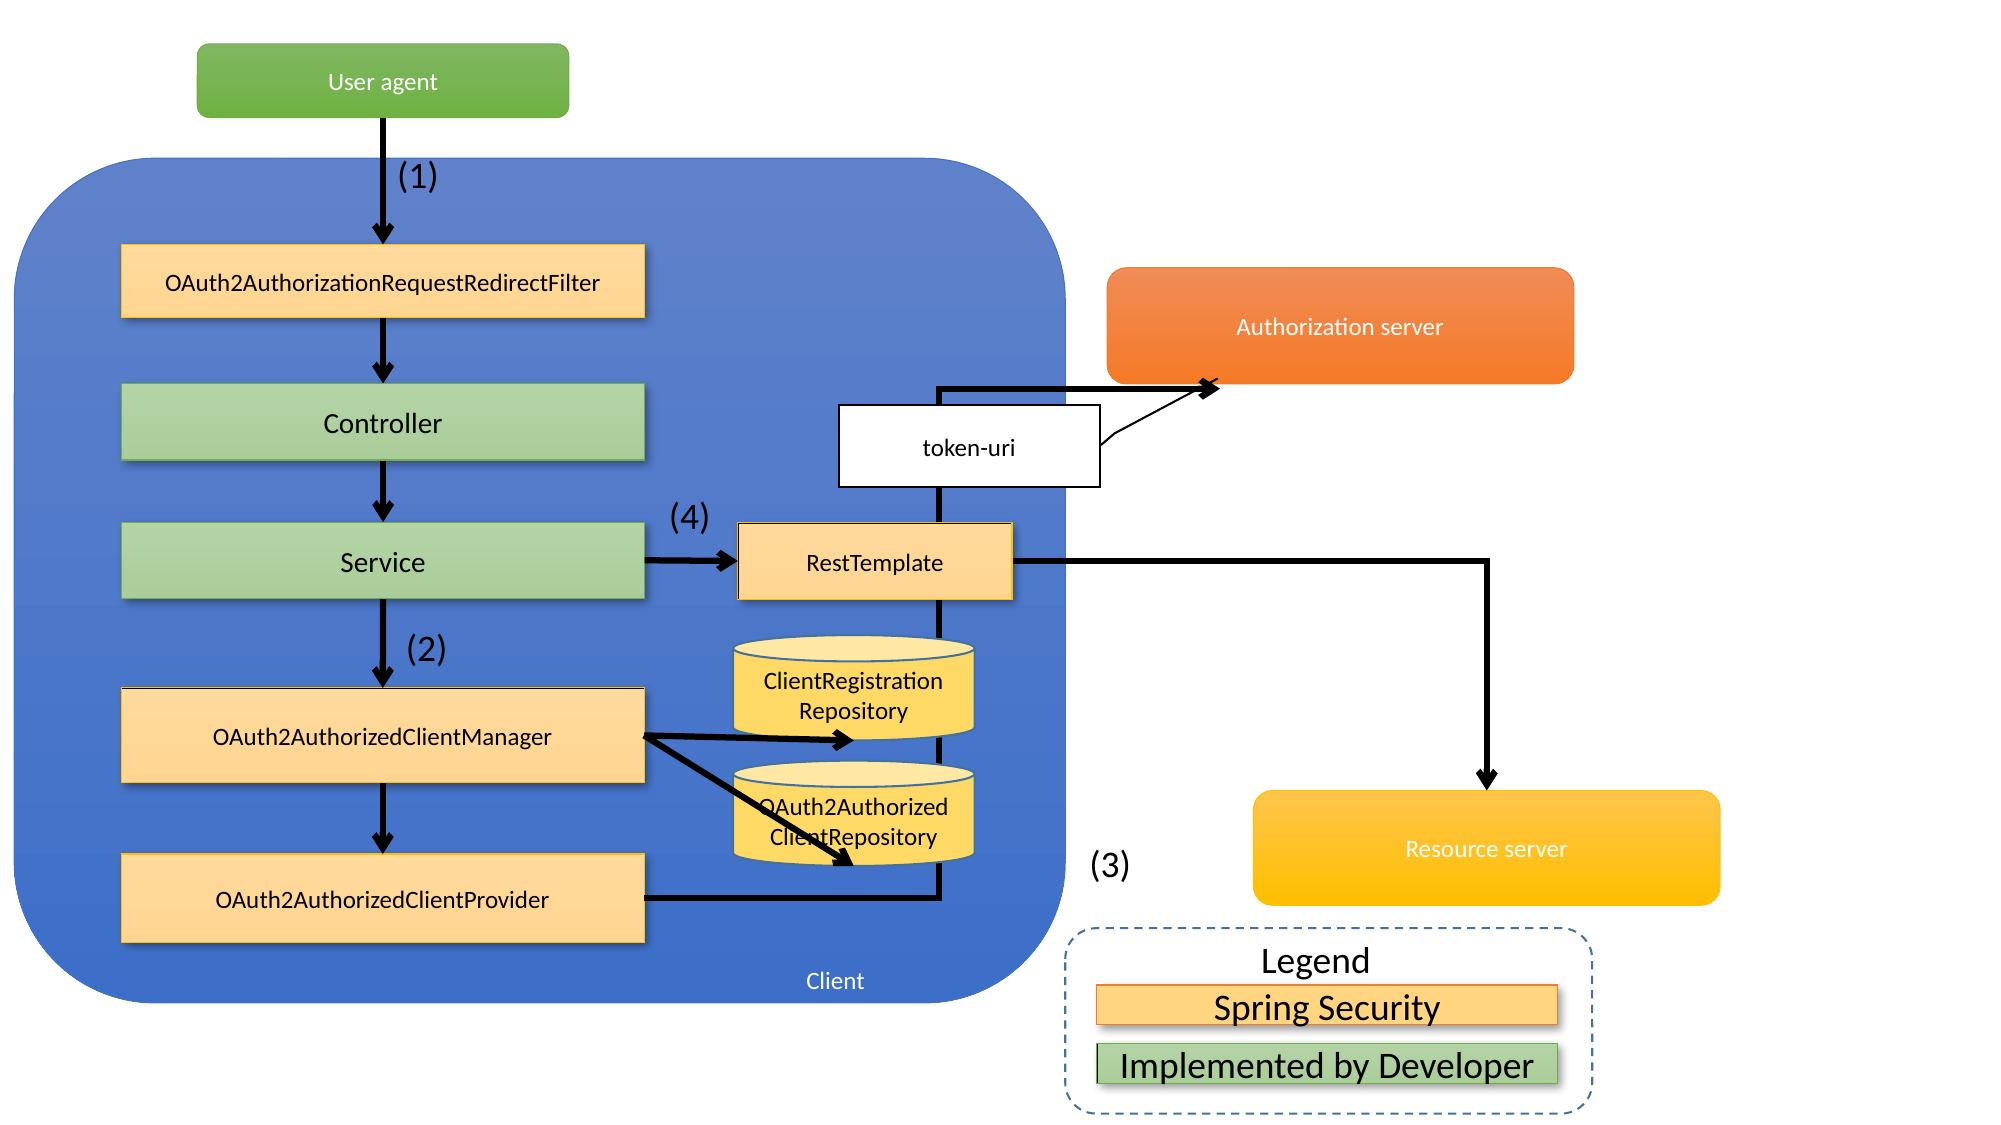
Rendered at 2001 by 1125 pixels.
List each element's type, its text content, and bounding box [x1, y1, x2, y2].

text_box Resource server [1252, 789, 1721, 906]
text_box OAuth2AuthorizedClientProvider [121, 853, 645, 943]
text_box OAuth2AuthorizedClientManager [121, 687, 644, 783]
text_box OAuth2AuthorizationRequestRedirectFilter [121, 244, 645, 318]
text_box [644, 388, 1221, 899]
text_box [1064, 927, 1594, 1115]
text_box (2) [391, 617, 526, 677]
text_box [1011, 561, 1487, 791]
text_box Legend [1246, 928, 1409, 988]
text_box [644, 687, 733, 735]
text_box Service [121, 522, 644, 599]
text_box [13, 157, 1061, 1004]
text_box [386, 157, 1066, 388]
text_box Authorization server [1106, 267, 1575, 385]
text_box Controller [121, 383, 645, 461]
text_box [644, 735, 733, 814]
text_box (1) [384, 143, 473, 204]
text_box token-uri [1197, 377, 1219, 388]
text_box Client [791, 957, 911, 1003]
text_box User agent [196, 43, 570, 119]
